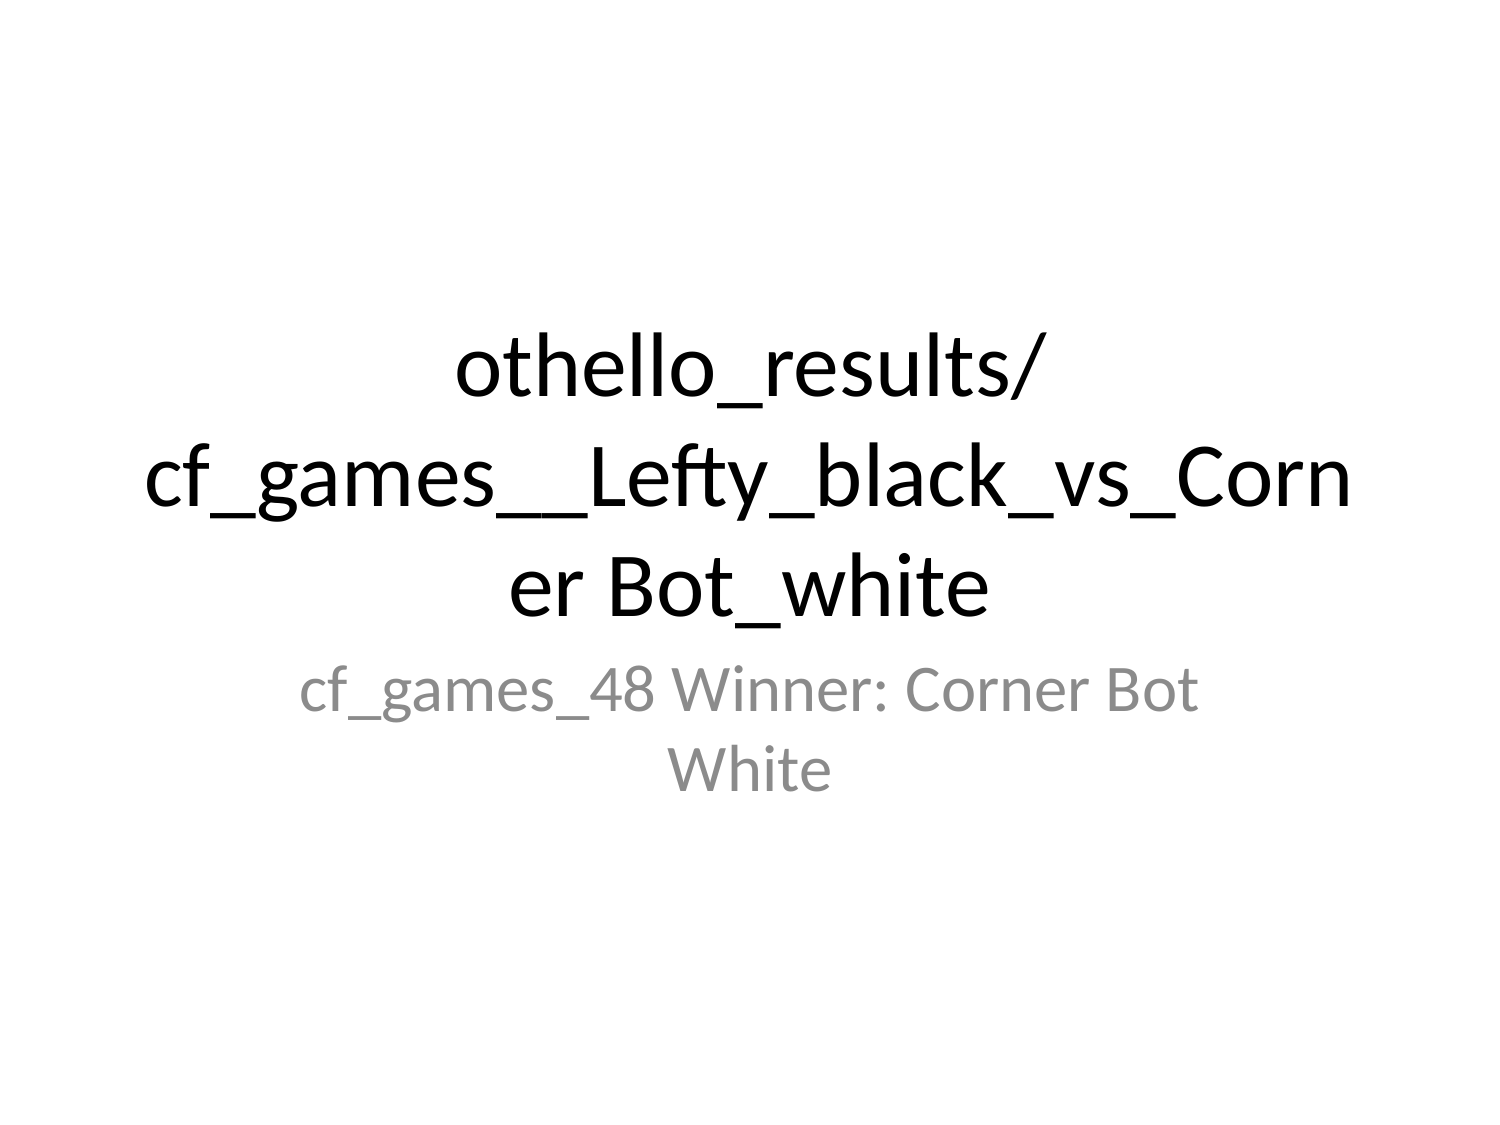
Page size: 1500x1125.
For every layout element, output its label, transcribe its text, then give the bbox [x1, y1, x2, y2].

title othello_results/cf_games__Lefty_black_vs_Corner Bot_white [112, 349, 1388, 591]
subtitle cf_games_48 Winner: Corner Bot White [225, 637, 1275, 925]
